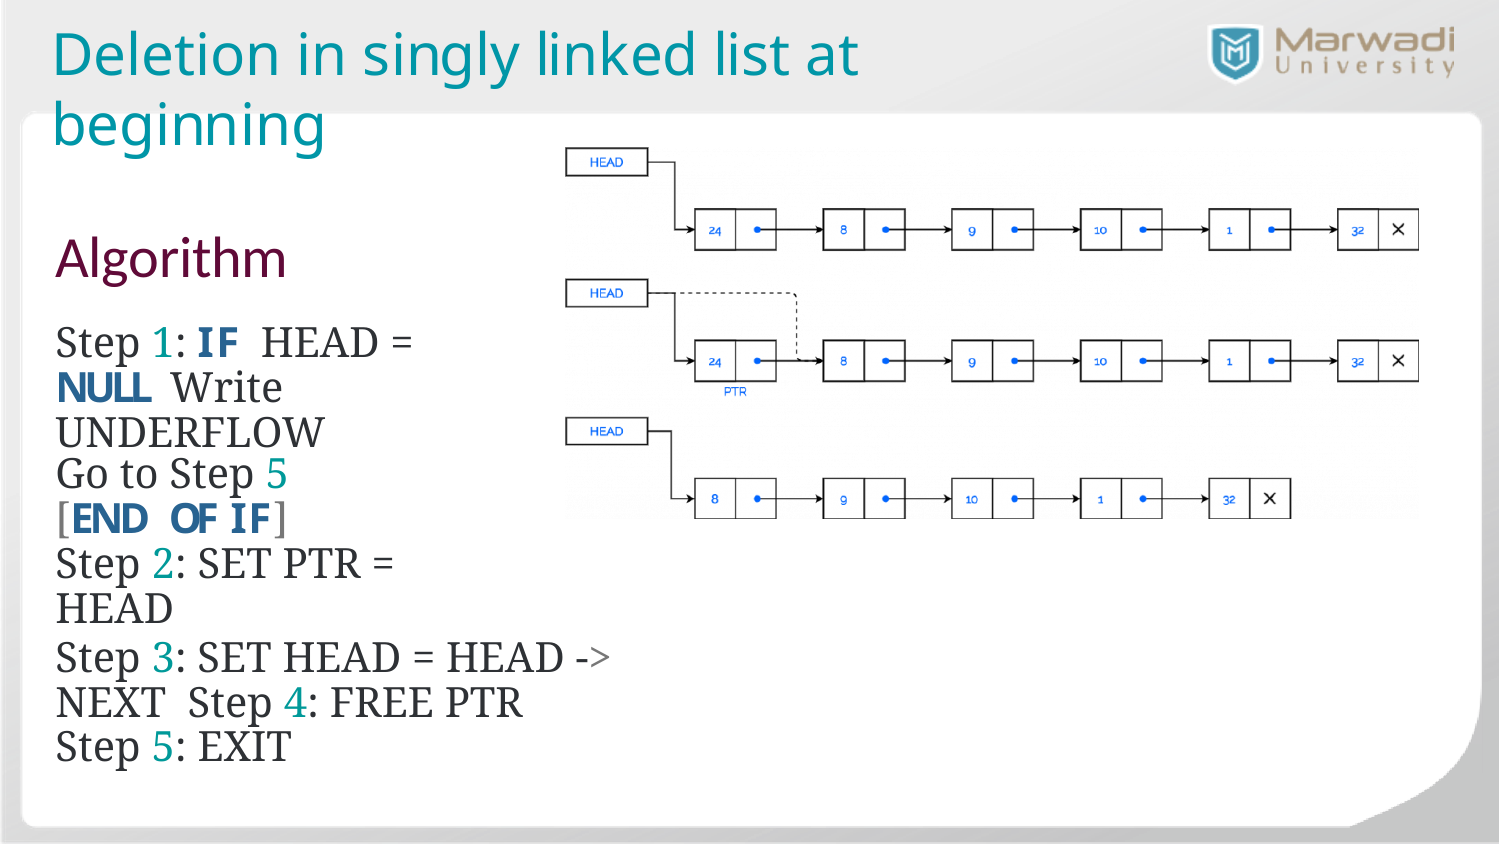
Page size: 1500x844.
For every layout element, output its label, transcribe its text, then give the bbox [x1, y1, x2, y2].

picture [0, 0, 1499, 844]
text_box Algorithm Step 1: IF HEAD = NULL Write UNDERFLOW Go to Step 5 [END OF IF] Step 2: SET PTR = HEAD Step 3: SET HEAD = HEAD -> NEXT Step 4: FREE PTR Step 5: EXIT [53, 182, 704, 770]
title Deletion in singly linked list at beginning [49, 15, 996, 159]
